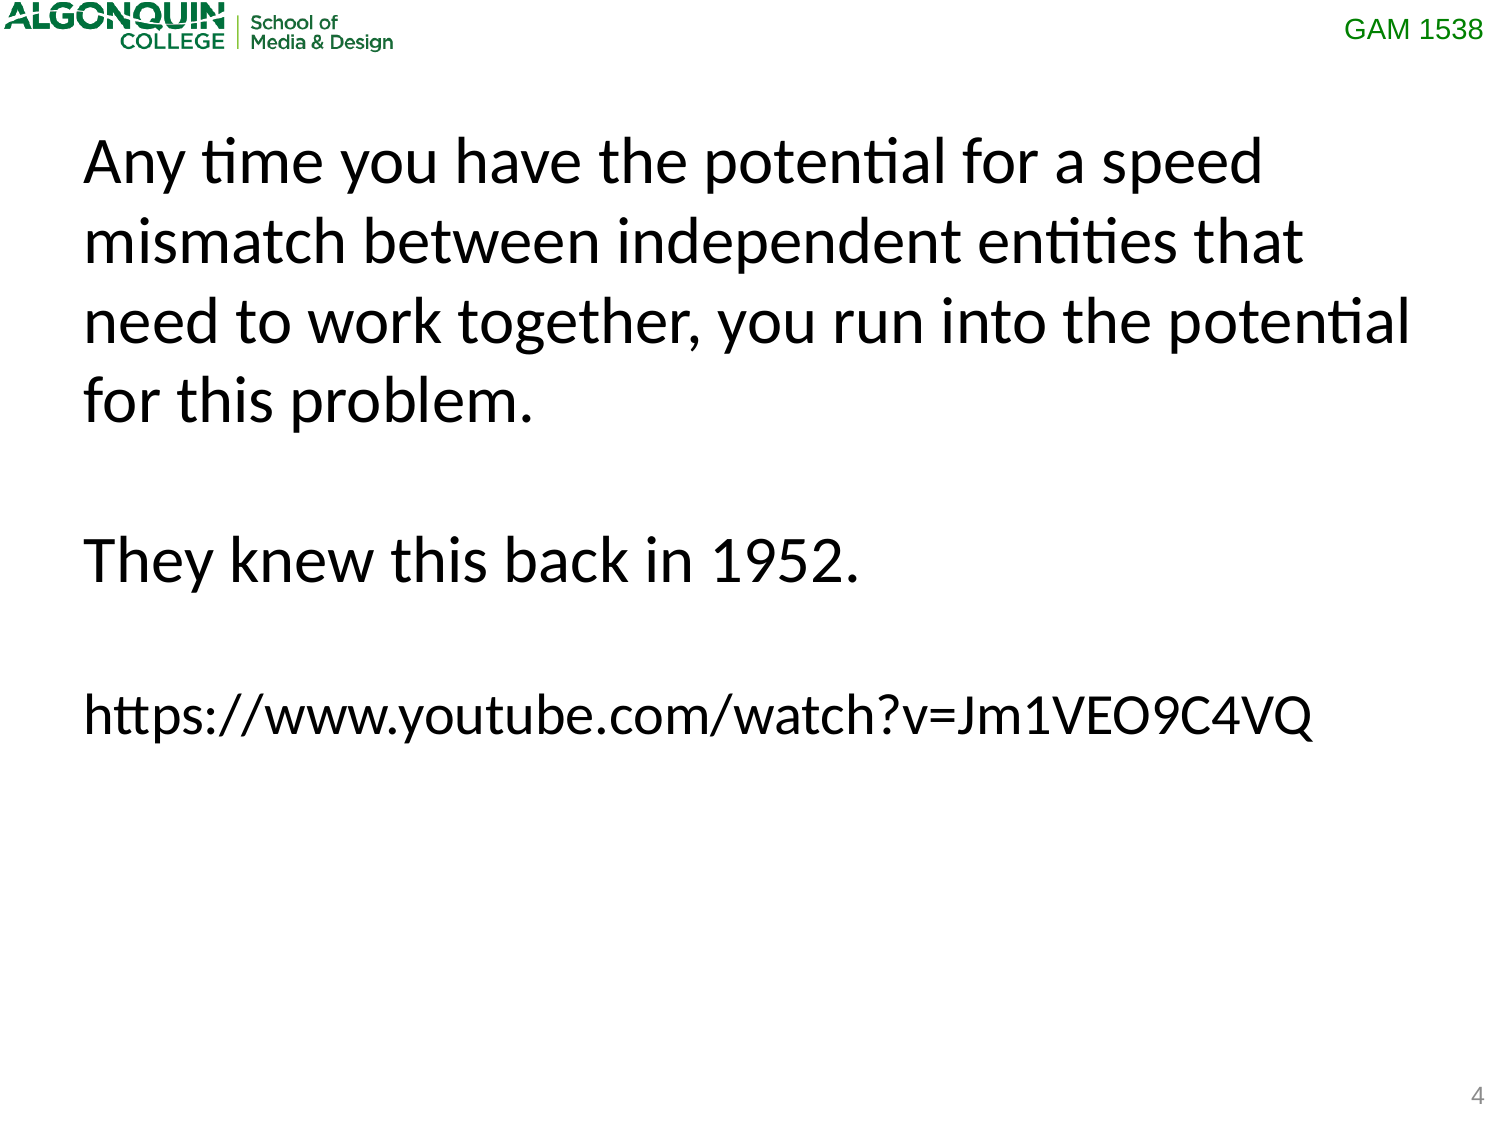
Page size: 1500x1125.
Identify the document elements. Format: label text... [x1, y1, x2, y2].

text_box Any time you have the potential for a speed mismatch between independent entities that need to work together, you run into the potential for this problem. They knew this back in 1952. https://www.youtube.com/watch?v=Jm1VEO9C4VQ [69, 109, 1431, 754]
slide_number 4 [1149, 1065, 1500, 1125]
picture [0, 0, 399, 54]
